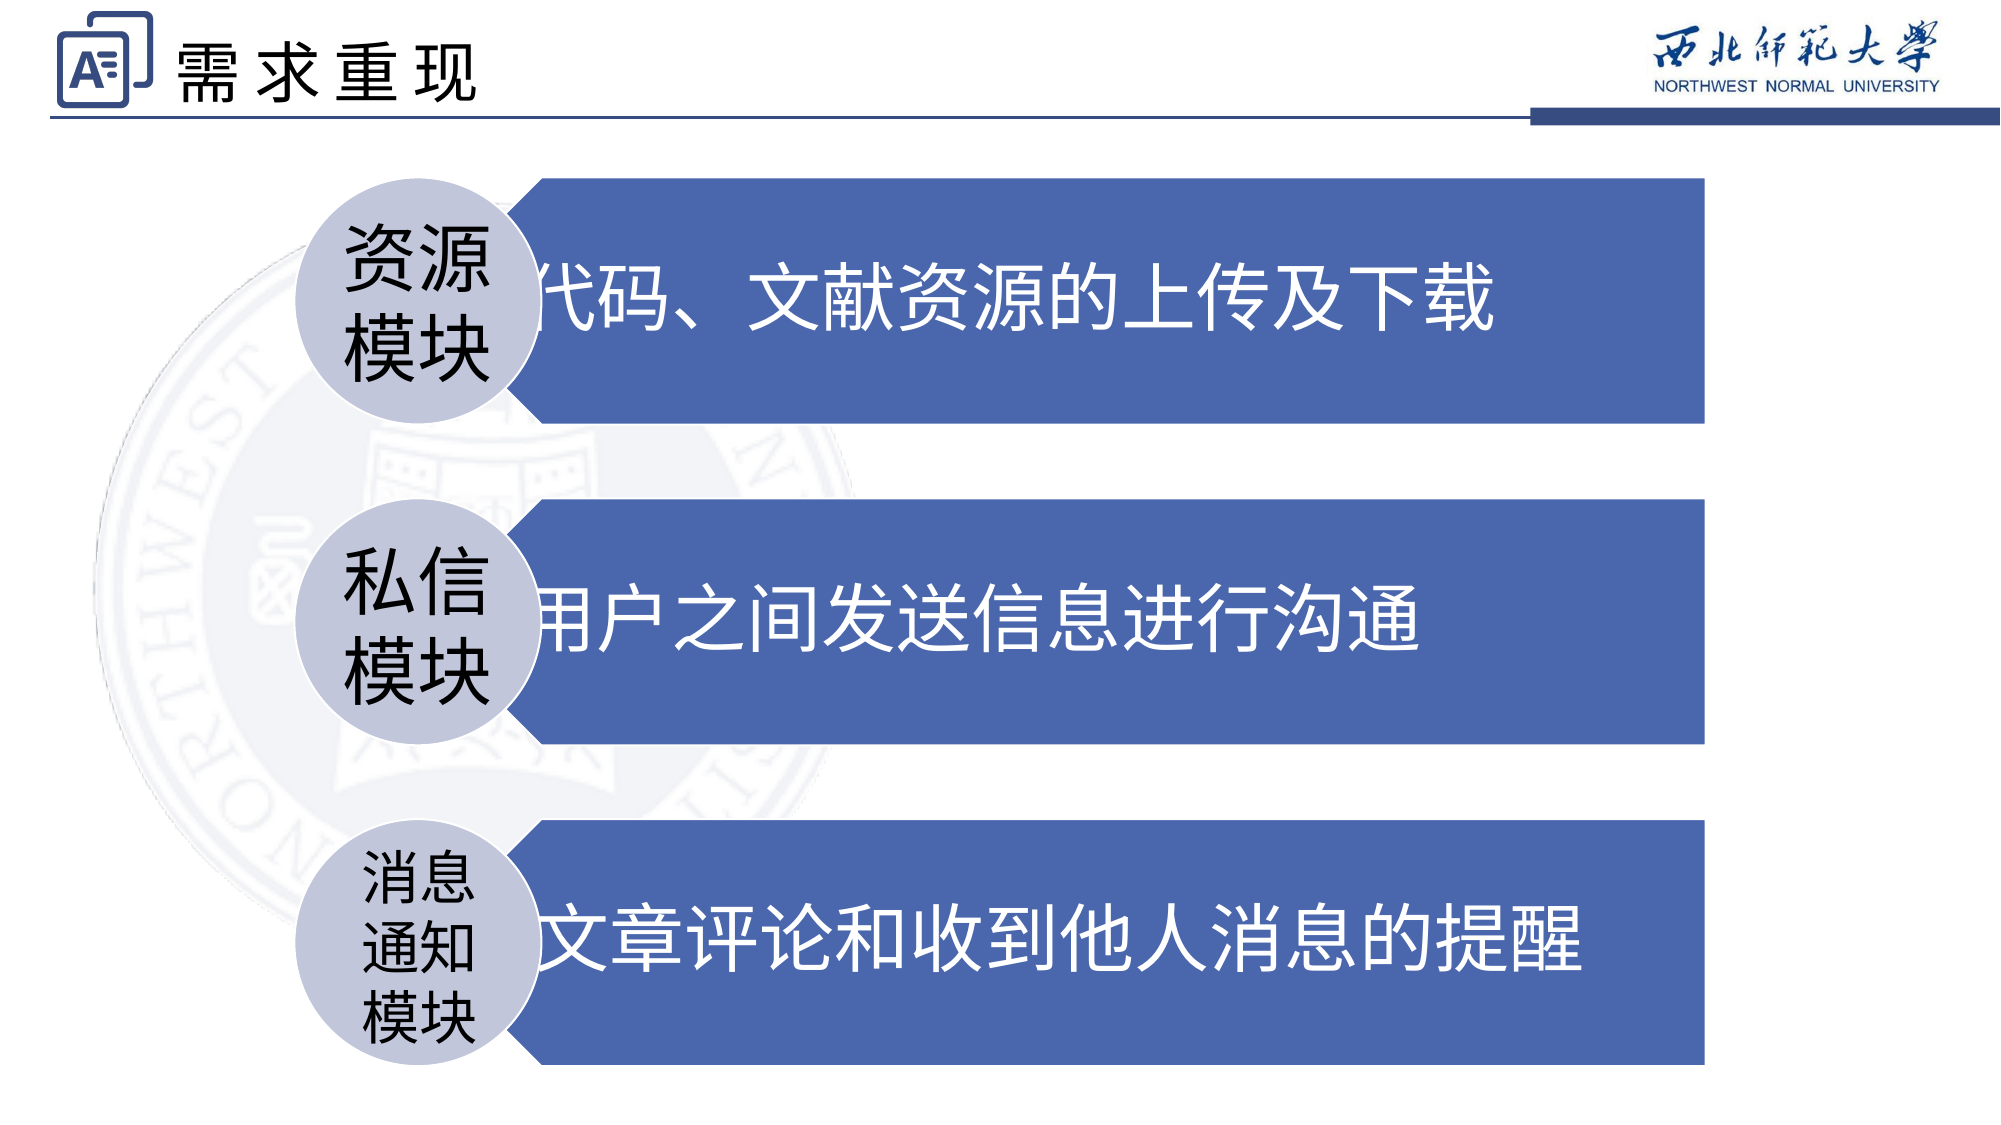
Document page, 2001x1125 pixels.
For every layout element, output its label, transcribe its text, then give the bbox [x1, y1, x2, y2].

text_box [31, 177, 1969, 1067]
picture [1646, 7, 1950, 107]
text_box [49, 107, 2000, 126]
title 需求重现 [174, 3, 1647, 107]
picture [49, 4, 160, 115]
